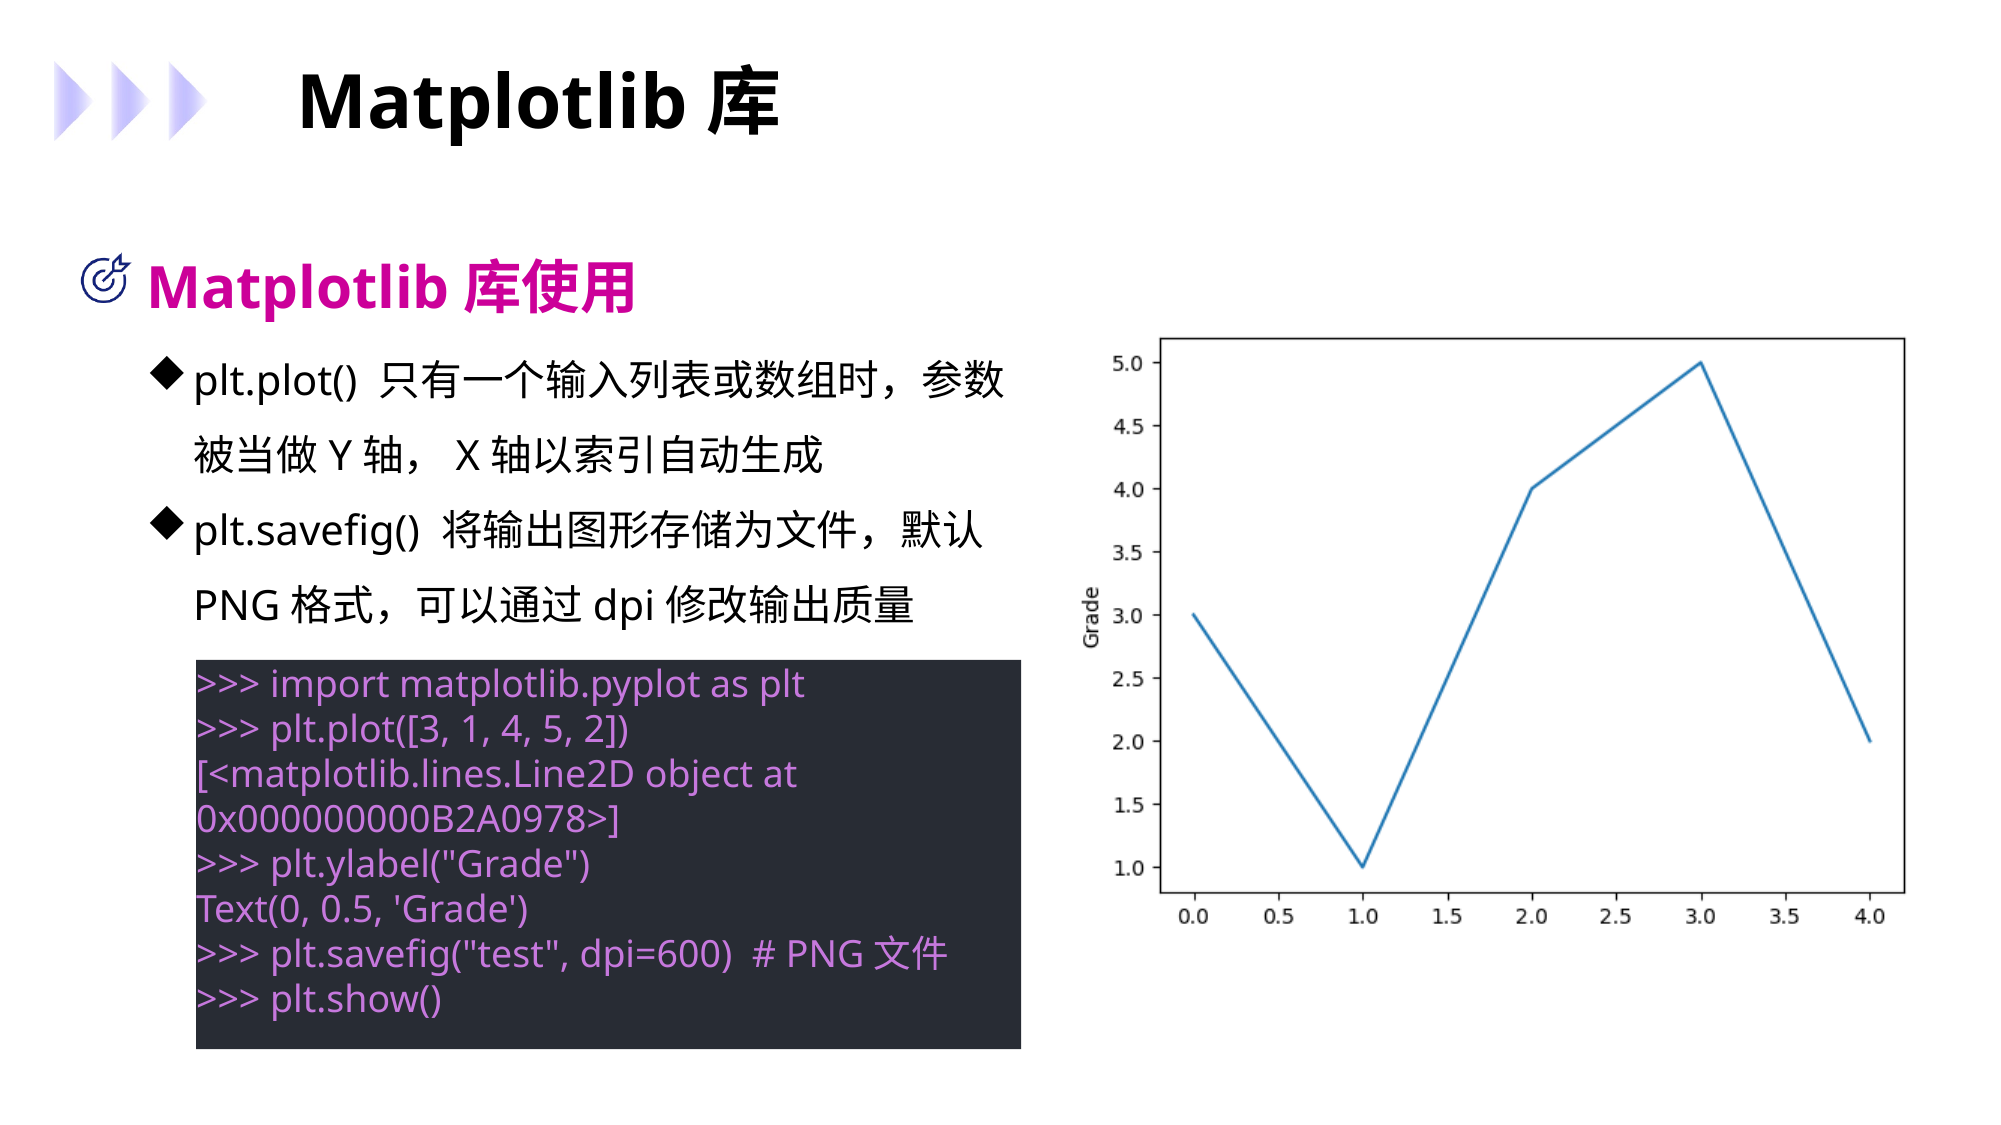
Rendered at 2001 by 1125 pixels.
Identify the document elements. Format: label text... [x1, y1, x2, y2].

text_box >>> import matplotlib.pyplot as plt >>> plt.plot([3, 1, 4, 5, 2]) [<matplotlib.lines.Line2D object at 0x000000000B2A0978>] >>> plt.ylabel("Grade") Text(0, 0.5, 'Grade') >>> plt.savefig("test", dpi=600) # PNG文件 >>> plt.show() [196, 659, 1022, 1050]
text_box plt.plot() 只有一个输入列表或数组时，参数被当做Y轴，X轴以索引自动生成 plt.savefig() 将输出图形存储为文件，默认PNG格式，可以通过dpi修改输出质量 [131, 321, 1039, 636]
picture [1039, 251, 2000, 972]
picture [79, 252, 132, 303]
text_box Matplotlib库 [281, 45, 889, 151]
text_box Matplotlib库使用 [131, 225, 785, 321]
